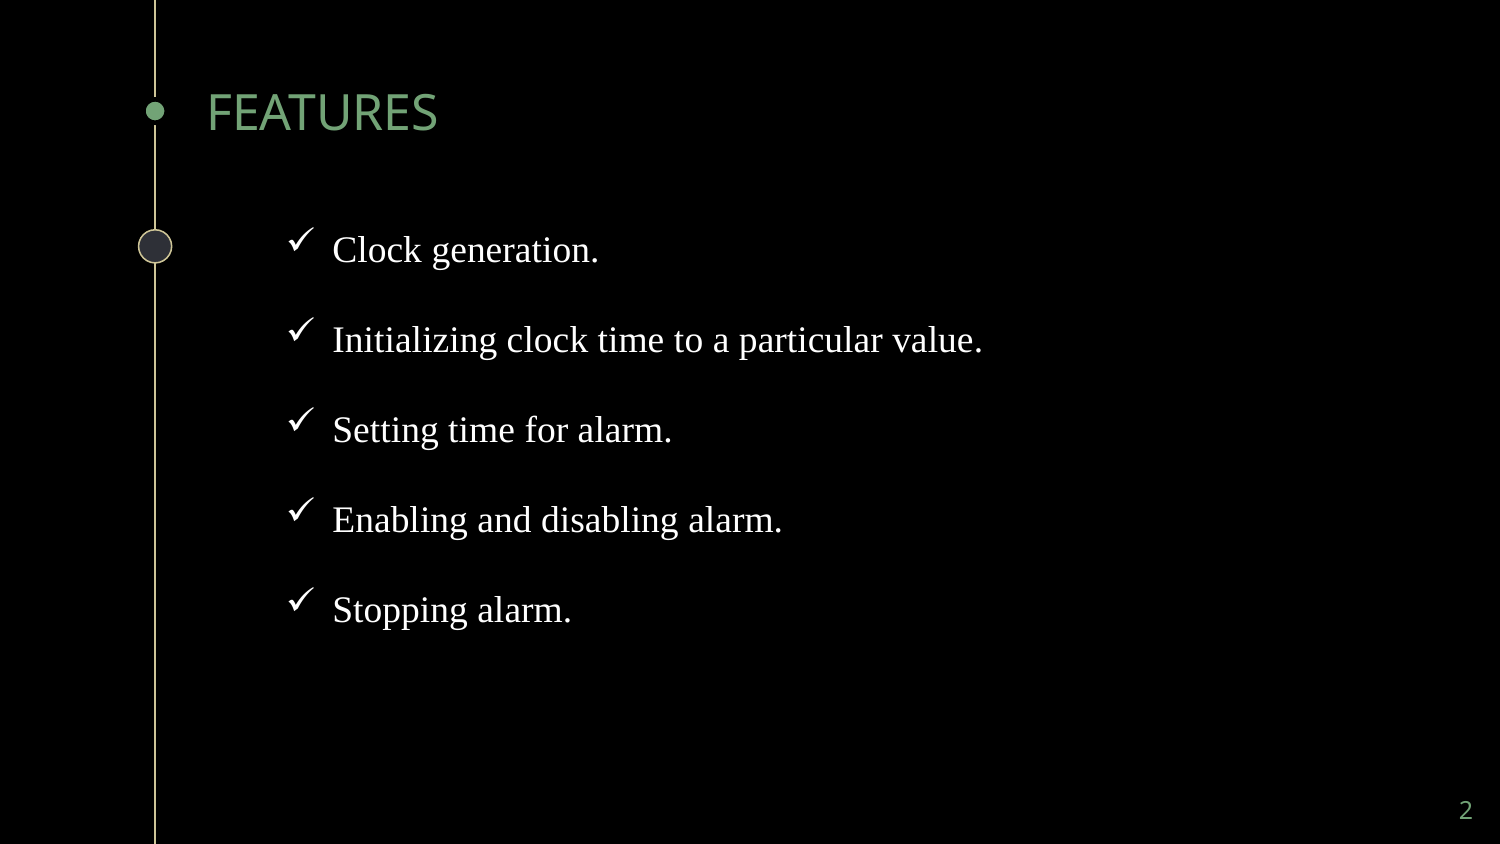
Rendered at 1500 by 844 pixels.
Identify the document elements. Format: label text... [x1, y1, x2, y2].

slide_number 2 [1398, 779, 1489, 832]
text_box Clock generation. Initializing clock time to a particular value. Setting time for alarm. Enabling and disabling alarm. Stopping alarm. [270, 217, 1100, 638]
title FEATURES [191, 99, 1317, 156]
